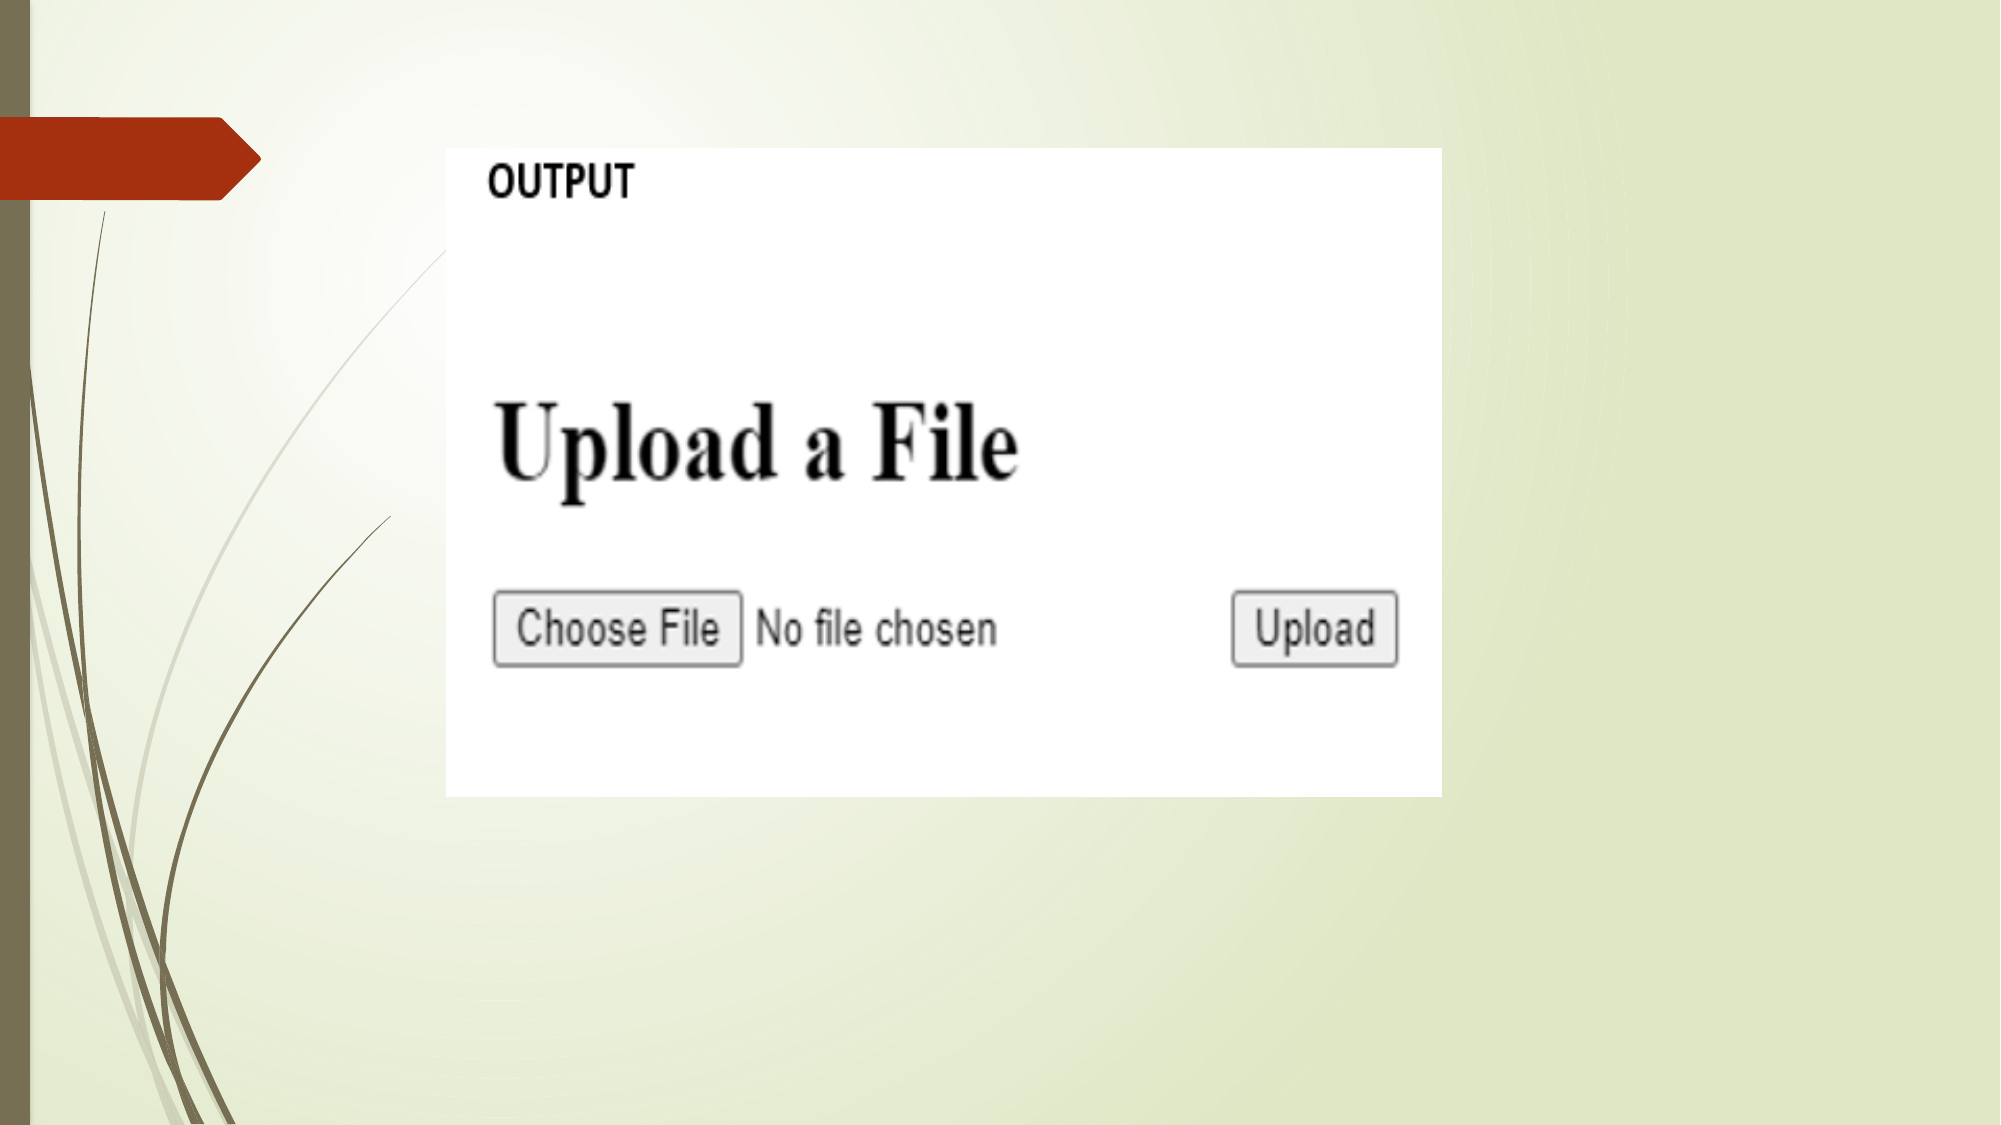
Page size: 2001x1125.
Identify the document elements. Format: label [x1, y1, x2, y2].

picture [446, 148, 1443, 797]
